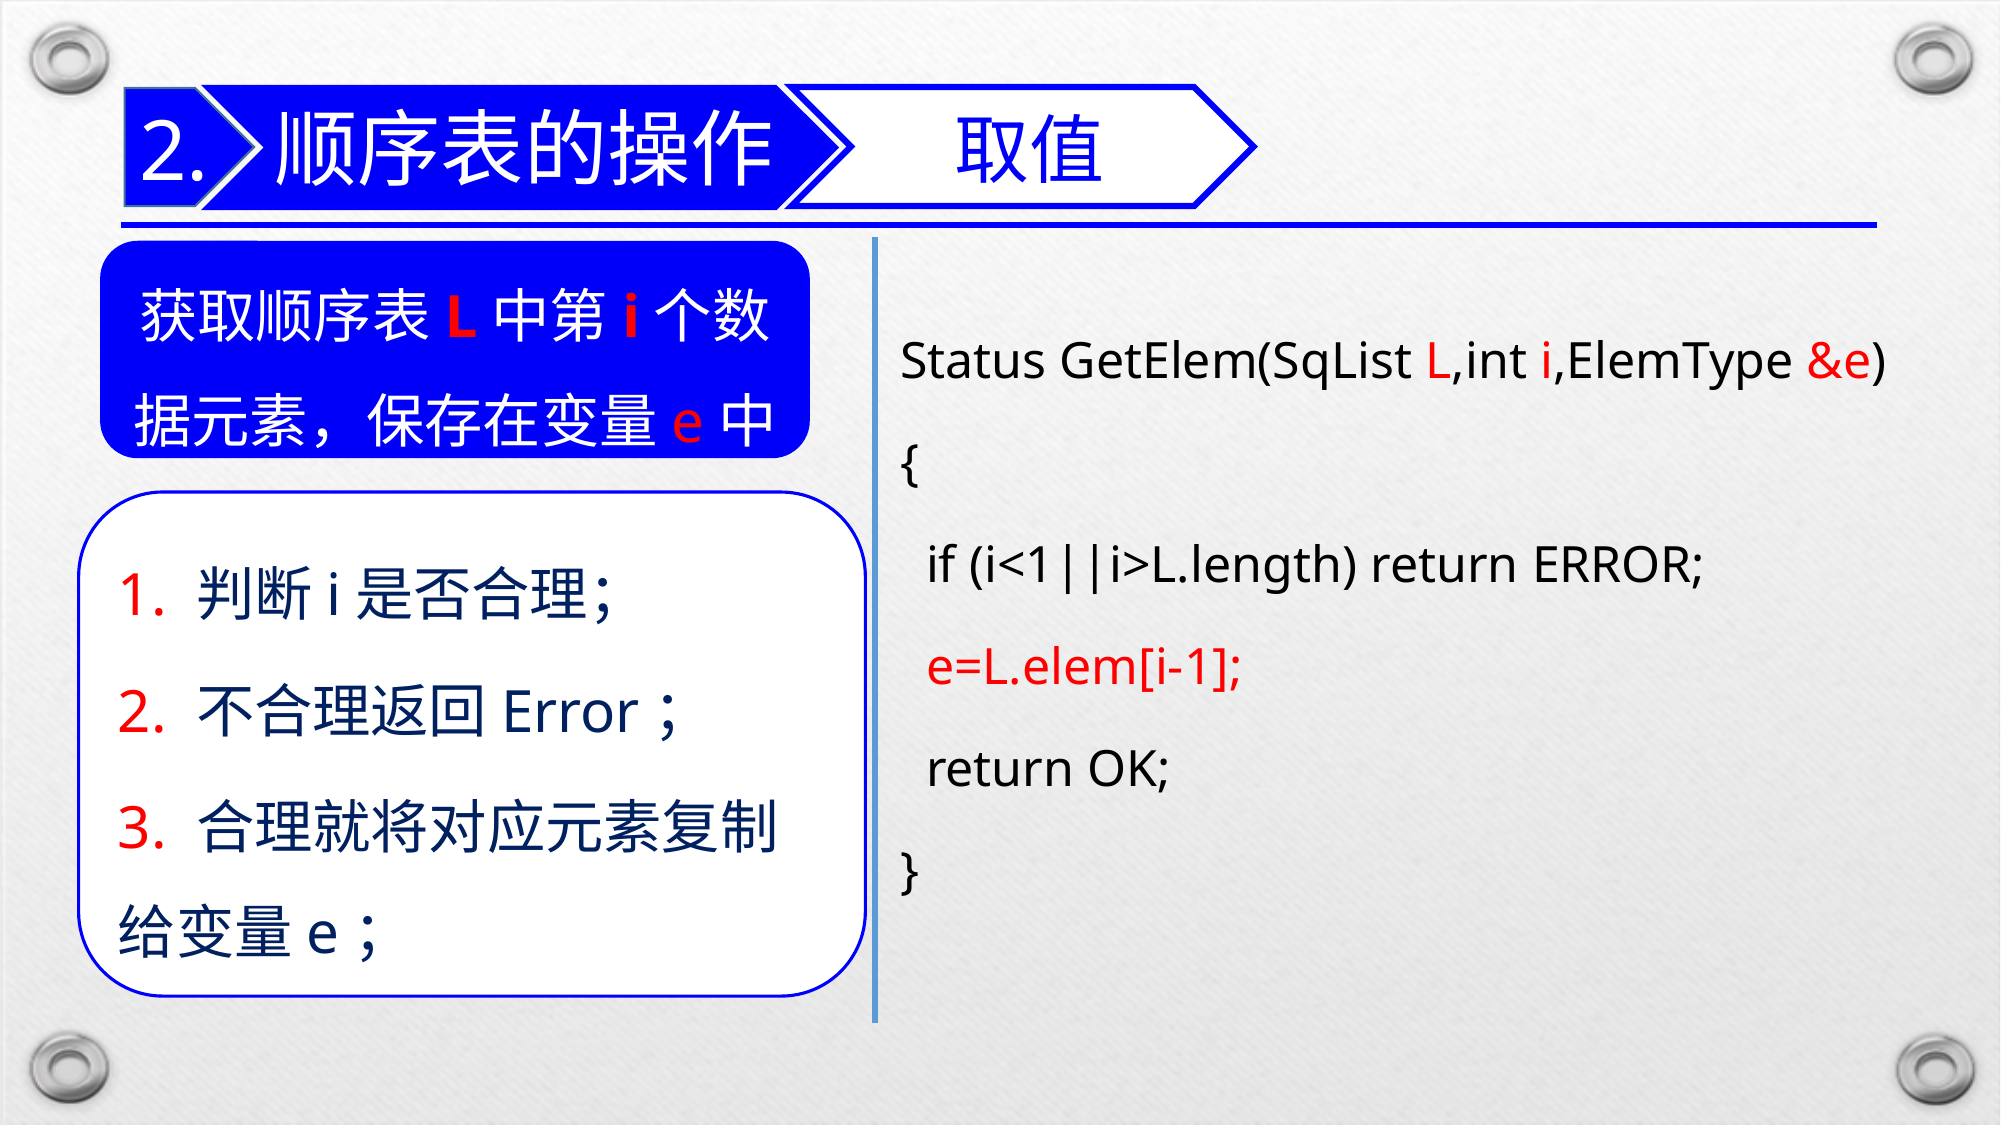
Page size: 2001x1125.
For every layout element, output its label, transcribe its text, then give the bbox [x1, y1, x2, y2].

text_box 获取顺序表L中第i个数据元素，保存在变量e中 [101, 241, 809, 458]
text_box 1. 判断i是否合理； 2. 不合理返回Error； 3. 合理就将对应元素复制给变量e； [77, 490, 867, 998]
picture [0, 0, 2001, 1125]
text_box 2. [123, 86, 208, 208]
text_box Status GetElem(SqList L,int i,ElemType &e) { if (i<1||i>L.length) return ERROR; e=L.elem[i-1]; return OK; } [885, 278, 1922, 906]
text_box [645, 72, 1407, 235]
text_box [208, 64, 835, 228]
